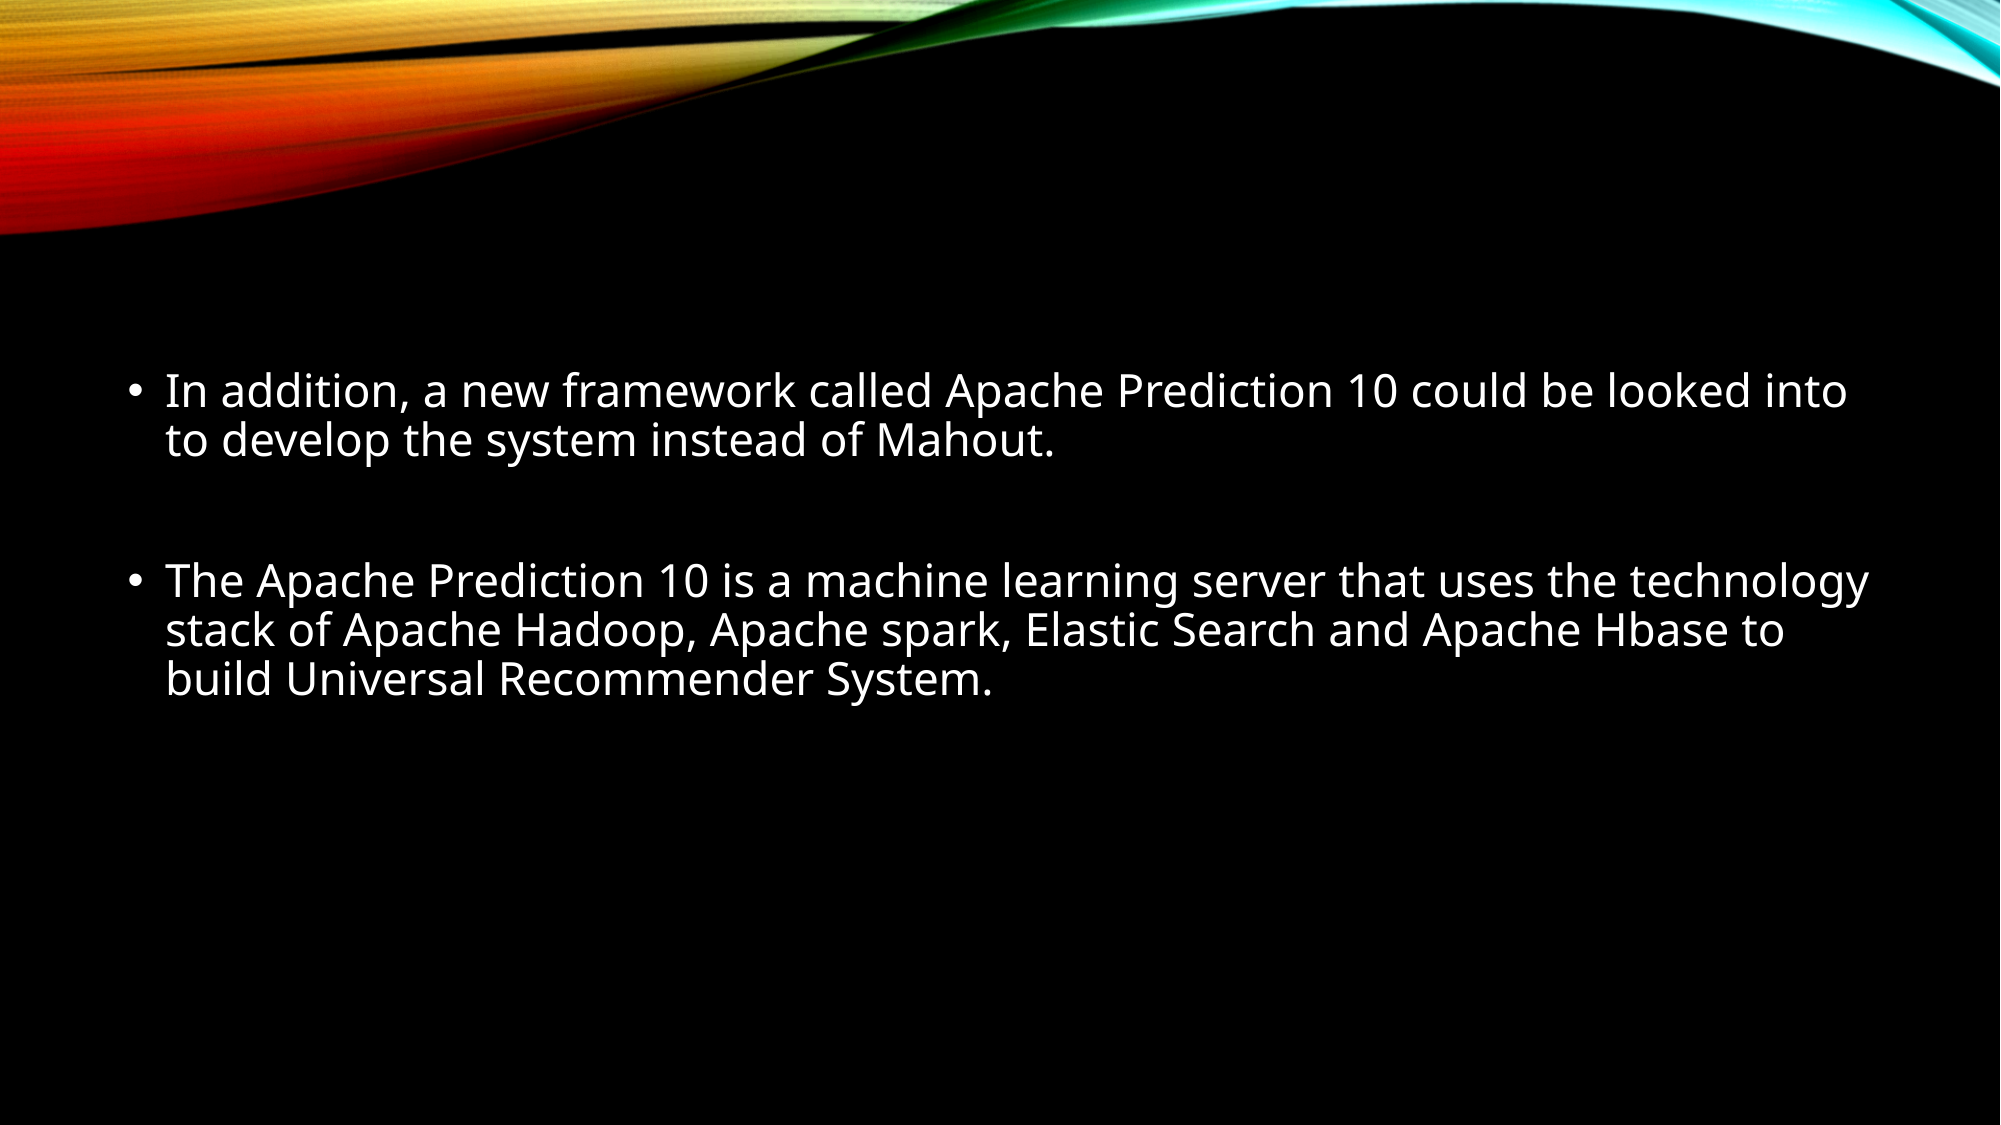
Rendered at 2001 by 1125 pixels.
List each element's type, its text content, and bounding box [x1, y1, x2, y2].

picture [0, 0, 2000, 237]
list In addition, a new framework called Apache Prediction 10 could be looked into to develop the system instead of Mahout. The Apache Prediction 10 is a machine learning server that uses the technology stack of Apache Hadoop, Apache spark, Elastic Search and Apache Hbase to build Universal Recommender System. [112, 360, 1888, 1021]
